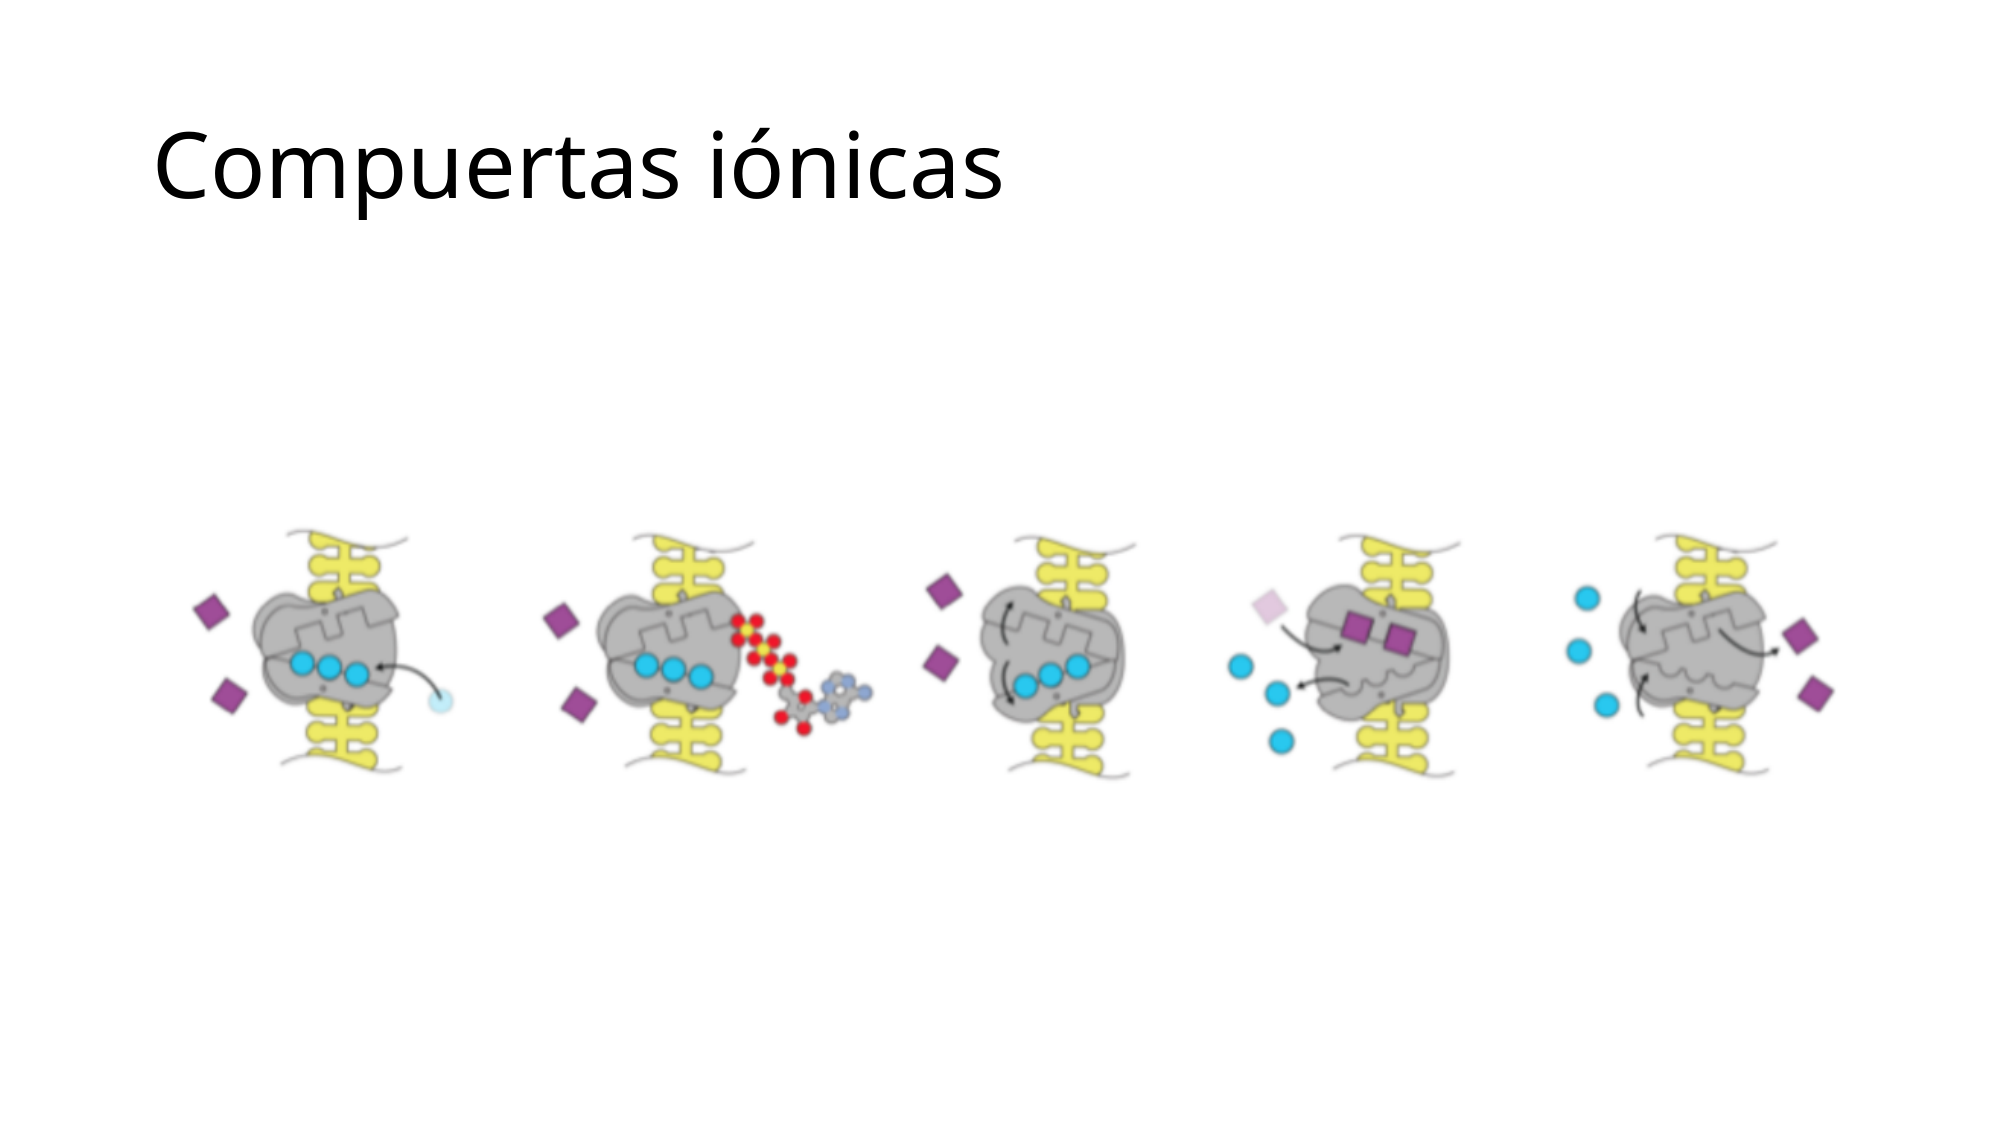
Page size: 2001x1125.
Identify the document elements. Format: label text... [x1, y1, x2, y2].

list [137, 496, 1863, 817]
title Compuertas iónicas [137, 59, 1863, 278]
